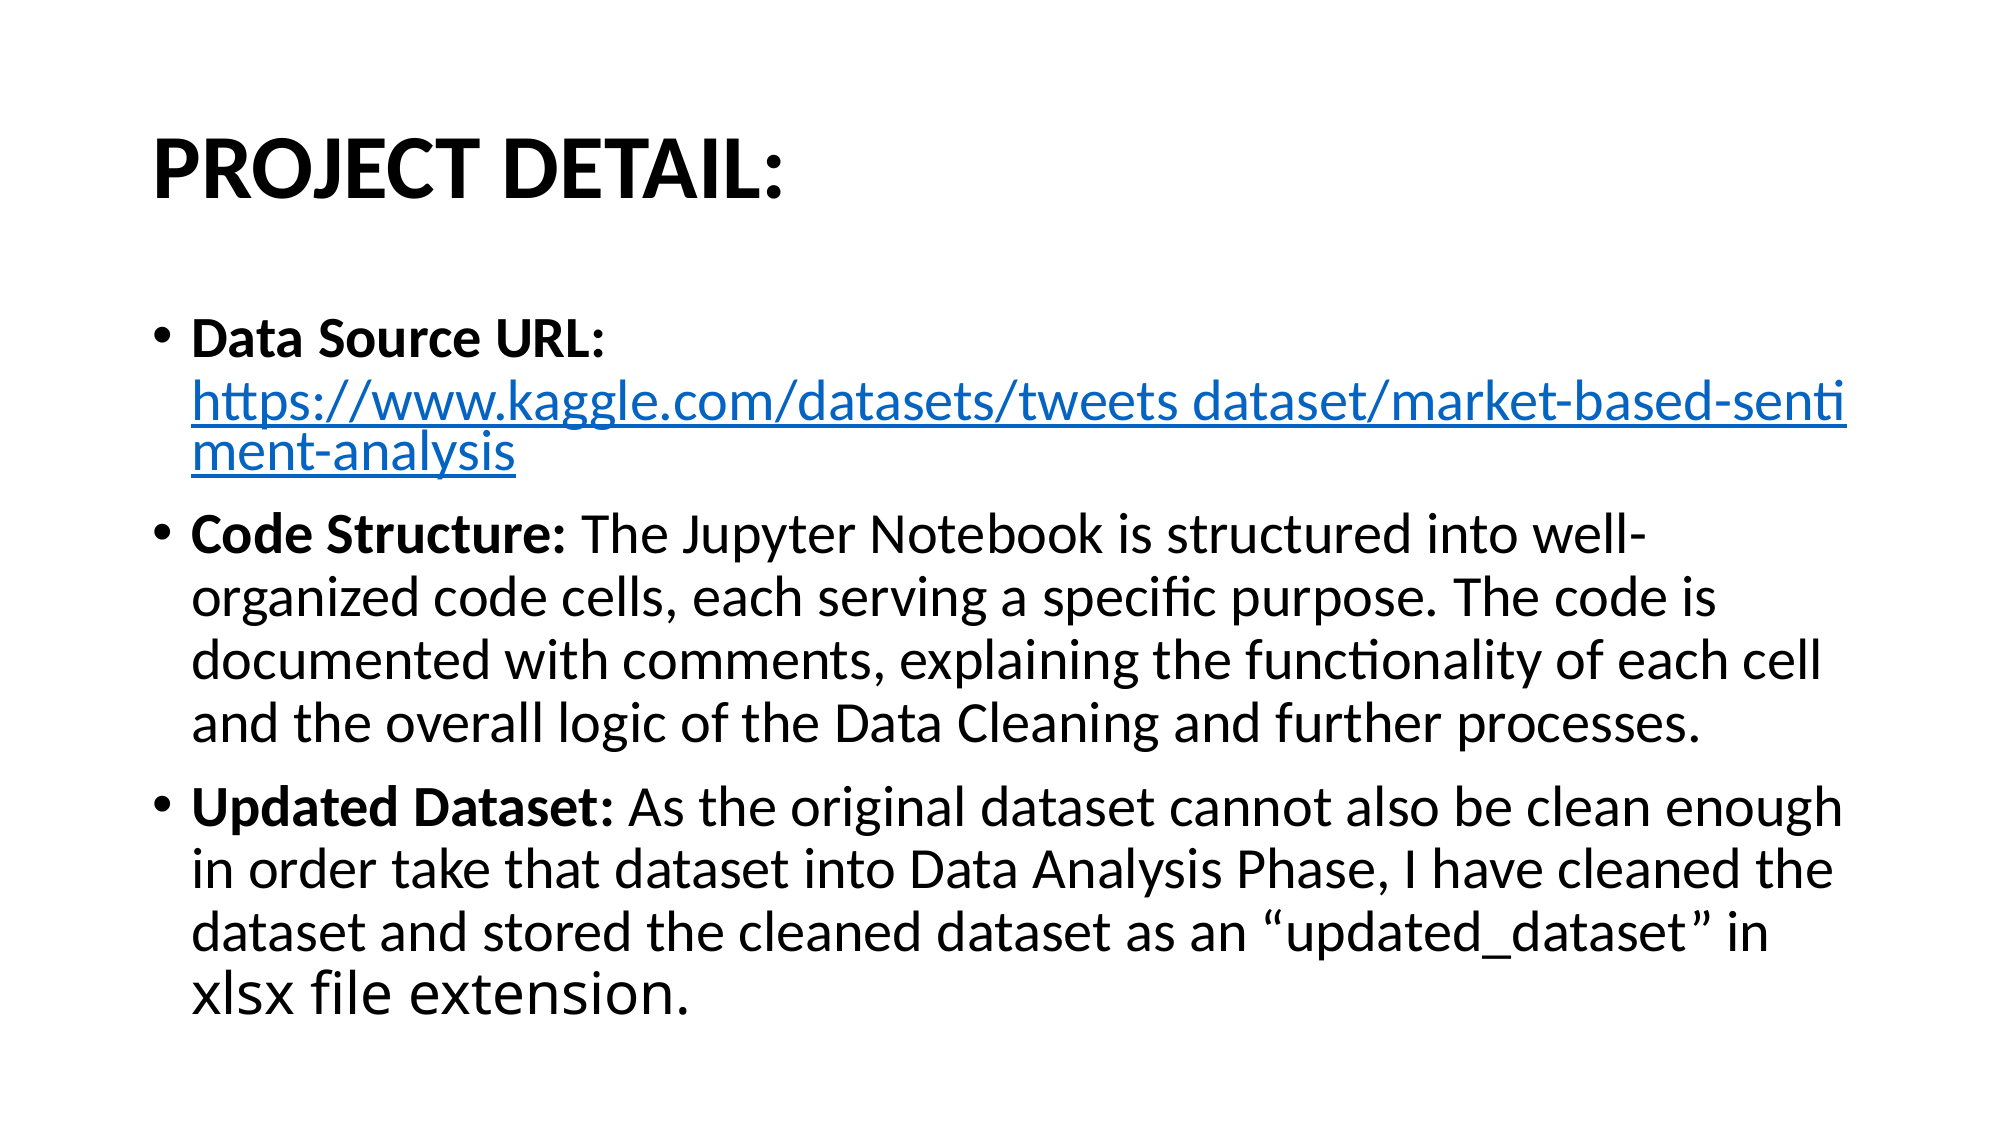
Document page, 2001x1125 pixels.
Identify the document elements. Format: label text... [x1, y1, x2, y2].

title PROJECT DETAIL: [137, 59, 1863, 278]
list Data Source URL: https://www.kaggle.com/datasets/tweets dataset/market-based-sentiment-analysis Code Structure: The Jupyter Notebook is structured into well-organized code cells, each serving a specific purpose. The code is documented with comments, explaining the functionality of each cell and the overall logic of the Data Cleaning and further processes. Updated Dataset: As the original dataset cannot also be clean enough in order take that dataset into Data Analysis Phase, I have cleaned the dataset and stored the cleaned dataset as an “updated_dataset” in xlsx file extension. [137, 299, 1863, 1014]
